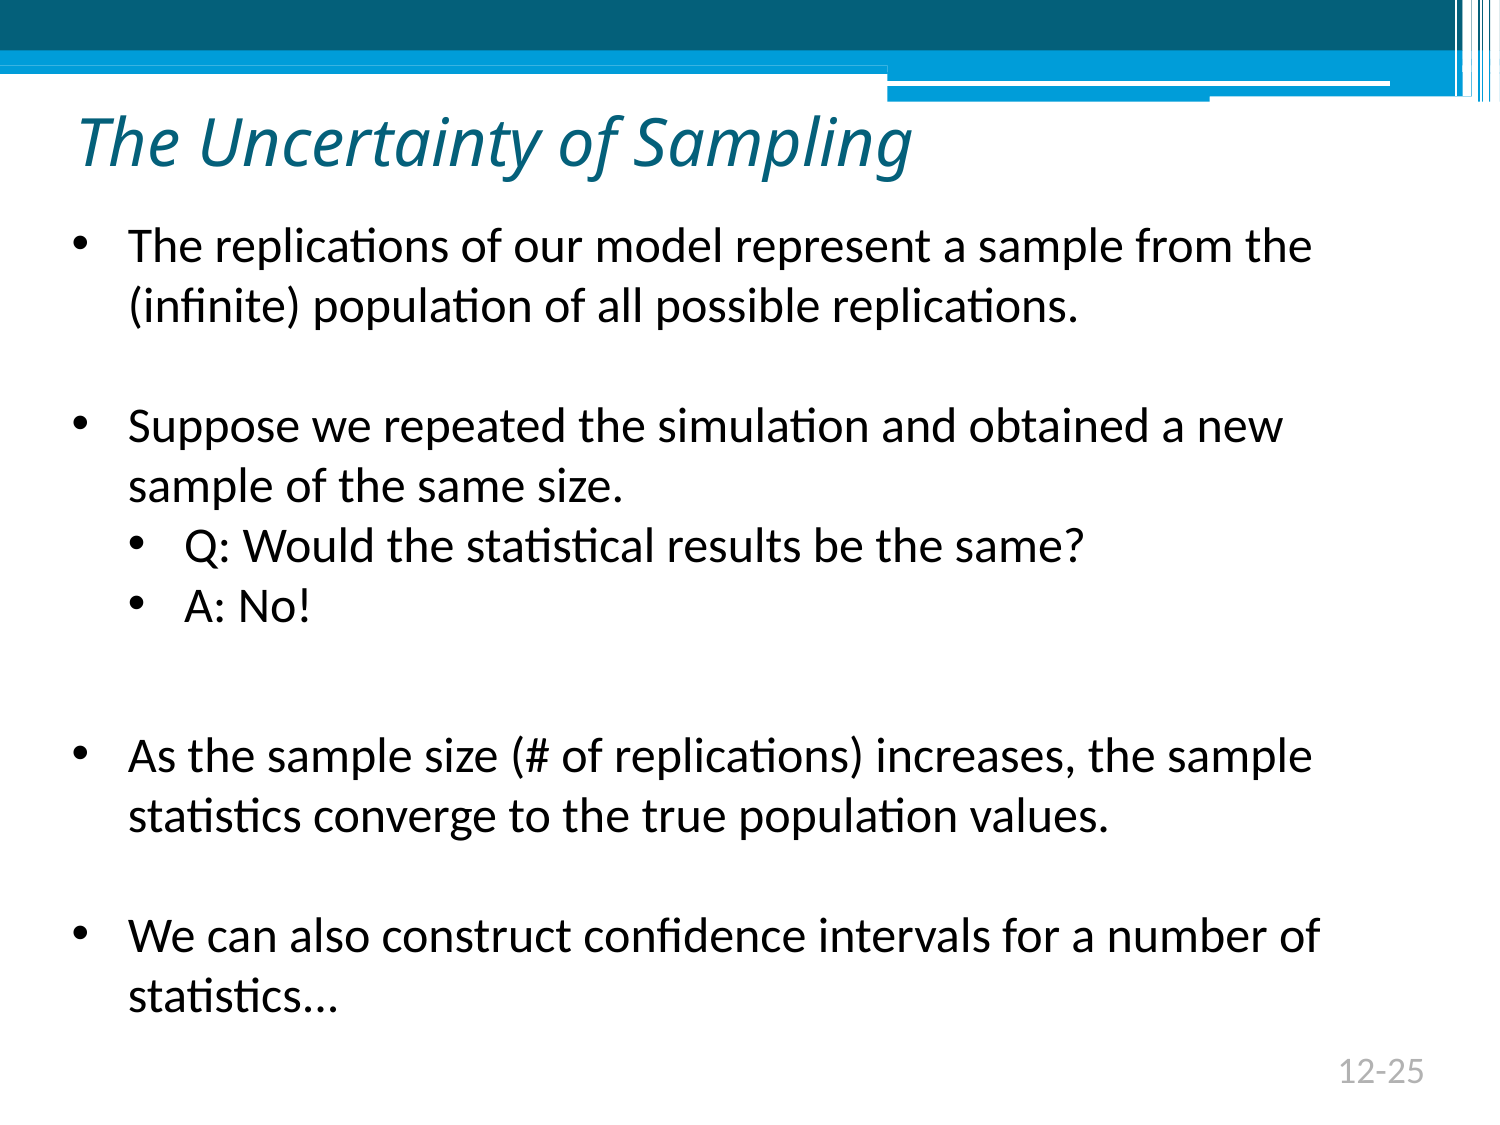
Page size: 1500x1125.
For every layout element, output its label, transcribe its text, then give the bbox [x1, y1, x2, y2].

list The replications of our model represent a sample from the (infinite) population of all possible replications. Suppose we repeated the simulation and obtained a new sample of the same size. Q: Would the statistical results be the same? A: No! As the sample size (# of replications) increases, the sample statistics converge to the true population values. We can also construct confidence intervals for a number of statistics... [71, 212, 1393, 1001]
title The Uncertainty of Sampling [75, 99, 1350, 181]
slide_number 12-25 [1080, 1046, 1425, 1092]
